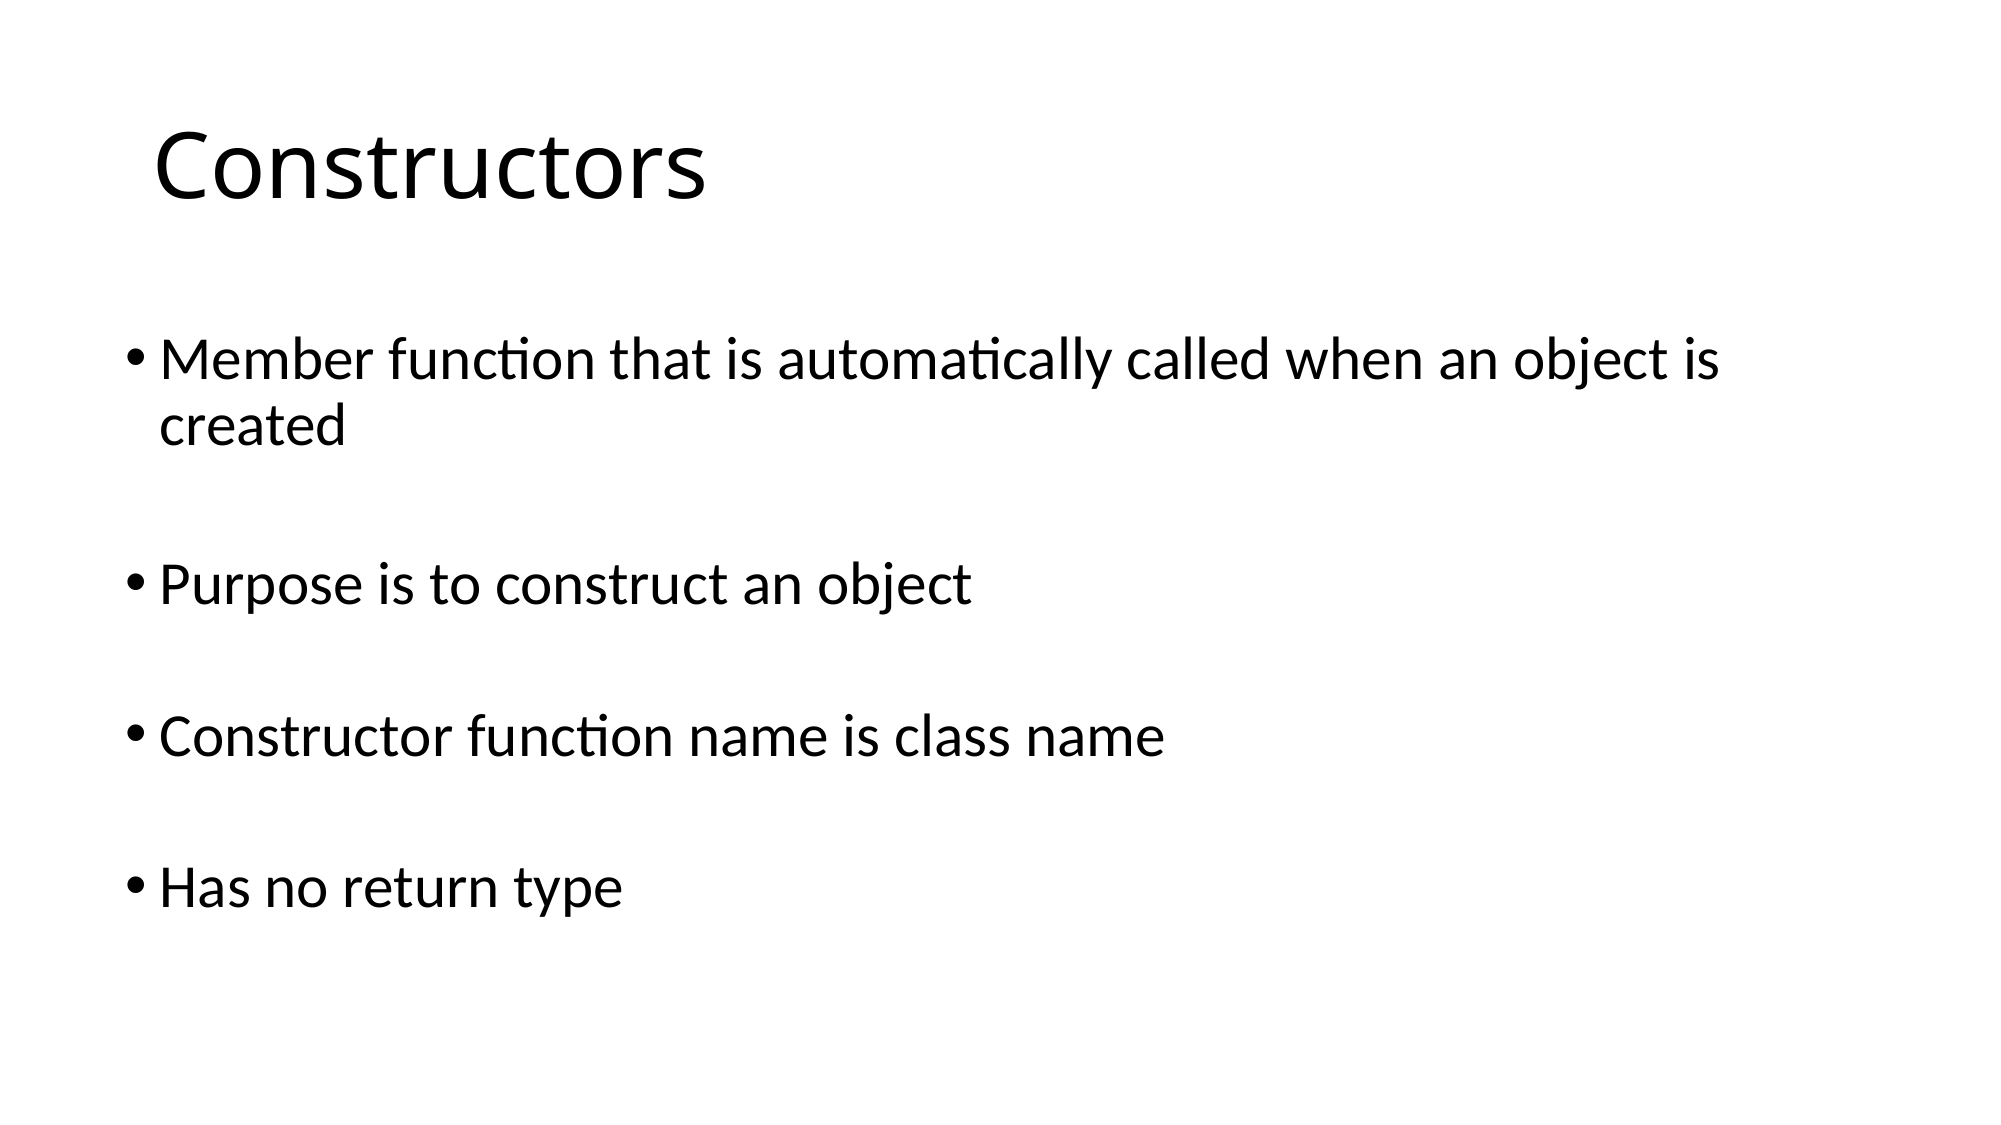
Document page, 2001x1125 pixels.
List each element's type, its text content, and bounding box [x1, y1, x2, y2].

title Constructors [137, 59, 1863, 278]
list Member function that is automatically called when an object is created Purpose is to construct an object Constructor function name is class name Has no return type [110, 319, 1897, 934]
